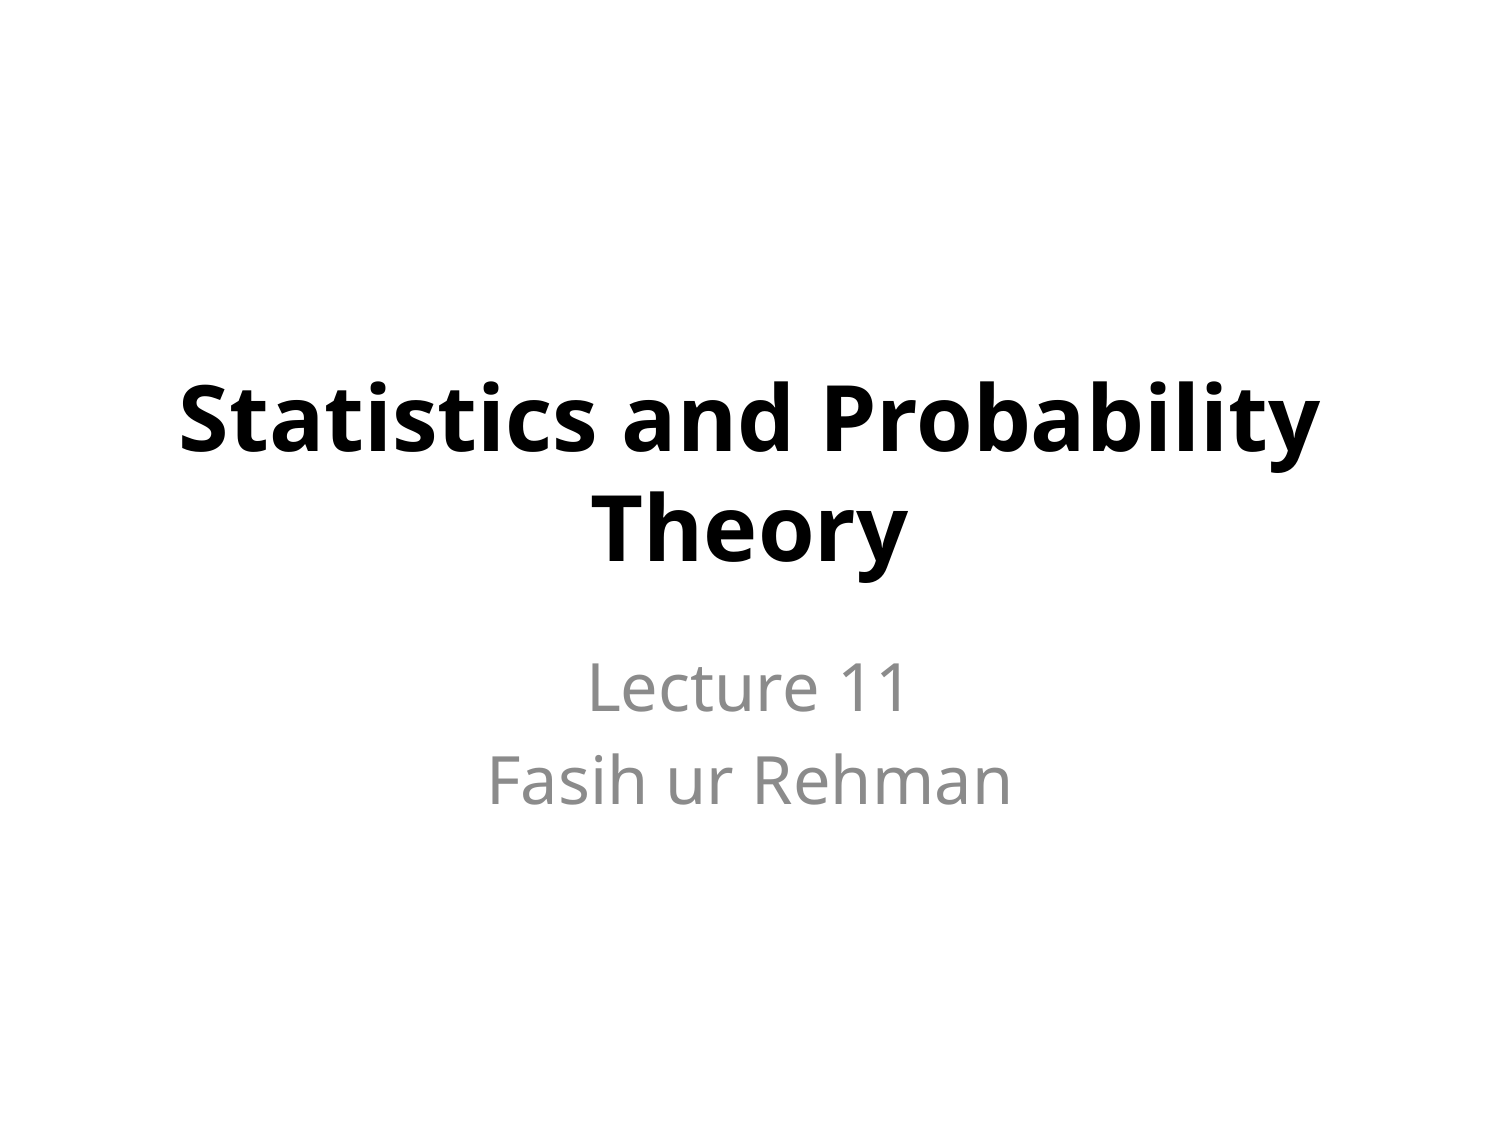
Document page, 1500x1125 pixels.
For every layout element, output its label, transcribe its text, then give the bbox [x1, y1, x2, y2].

title Statistics and Probability Theory [112, 349, 1388, 591]
subtitle Lecture 11 Fasih ur Rehman [225, 637, 1275, 925]
